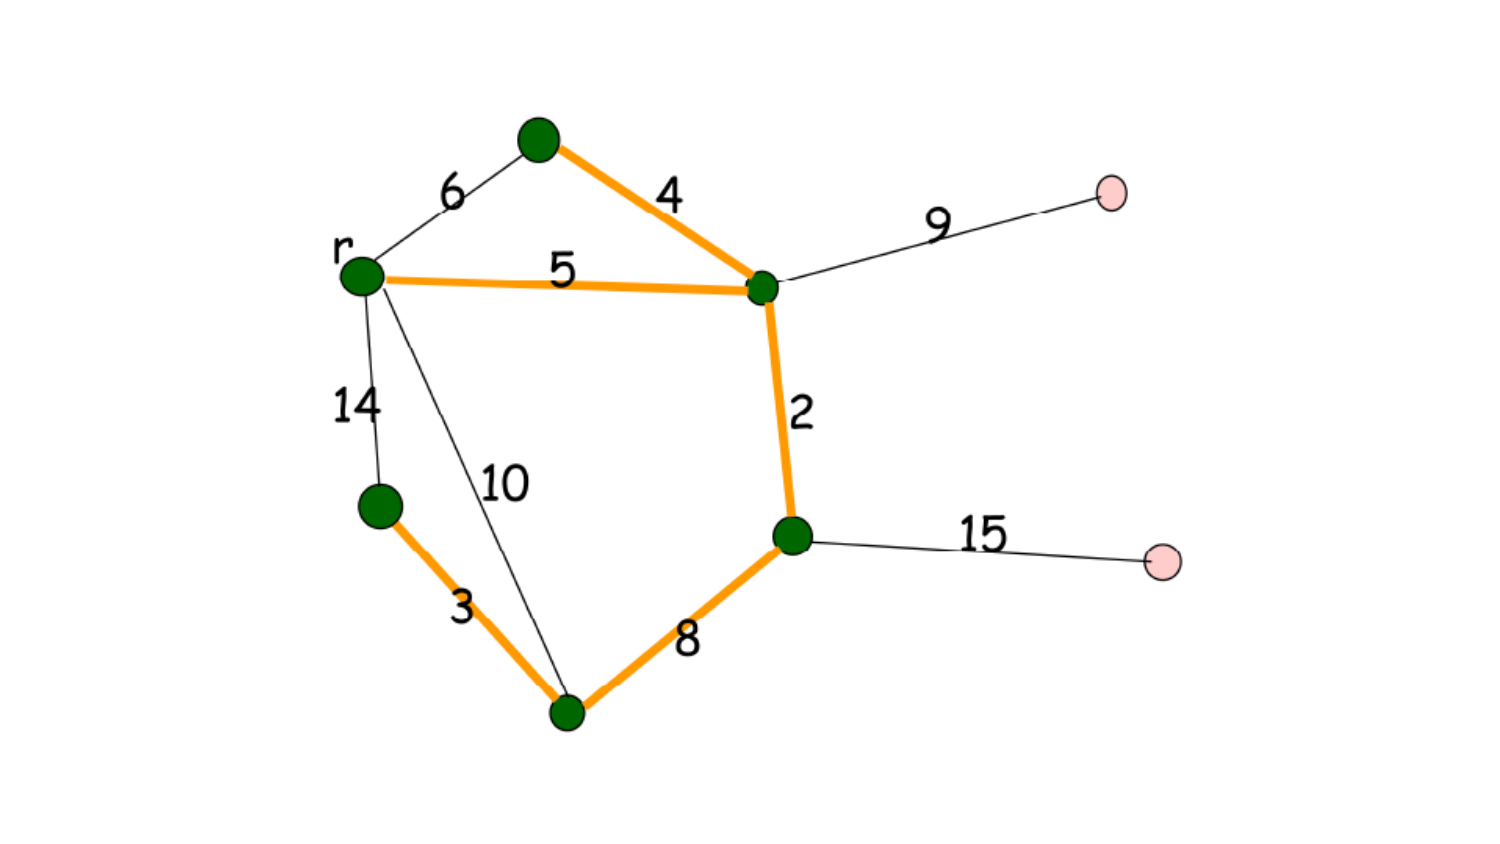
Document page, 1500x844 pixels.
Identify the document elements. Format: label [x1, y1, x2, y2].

picture [275, 96, 1225, 748]
